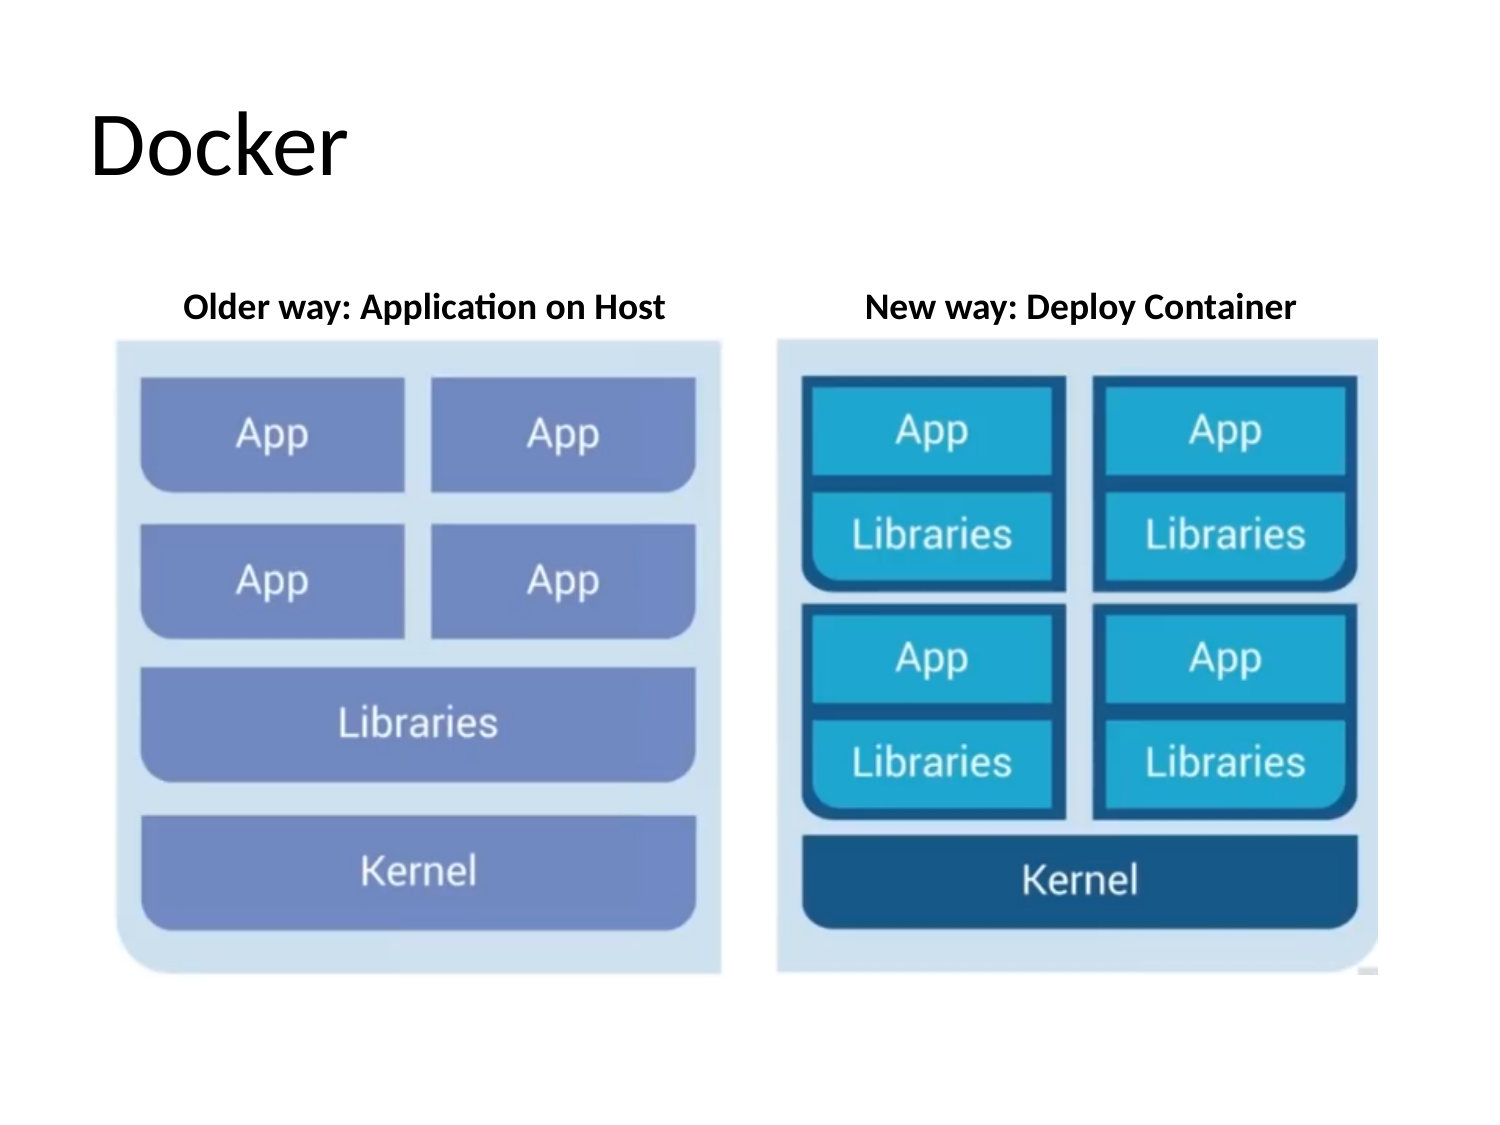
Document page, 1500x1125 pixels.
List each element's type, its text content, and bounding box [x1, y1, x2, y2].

text_box Docker [74, 45, 1425, 233]
text_box New way: Deploy Container [787, 274, 1375, 335]
picture [774, 337, 1379, 976]
text_box Older way: Application on Host [124, 274, 725, 336]
picture [112, 337, 726, 979]
